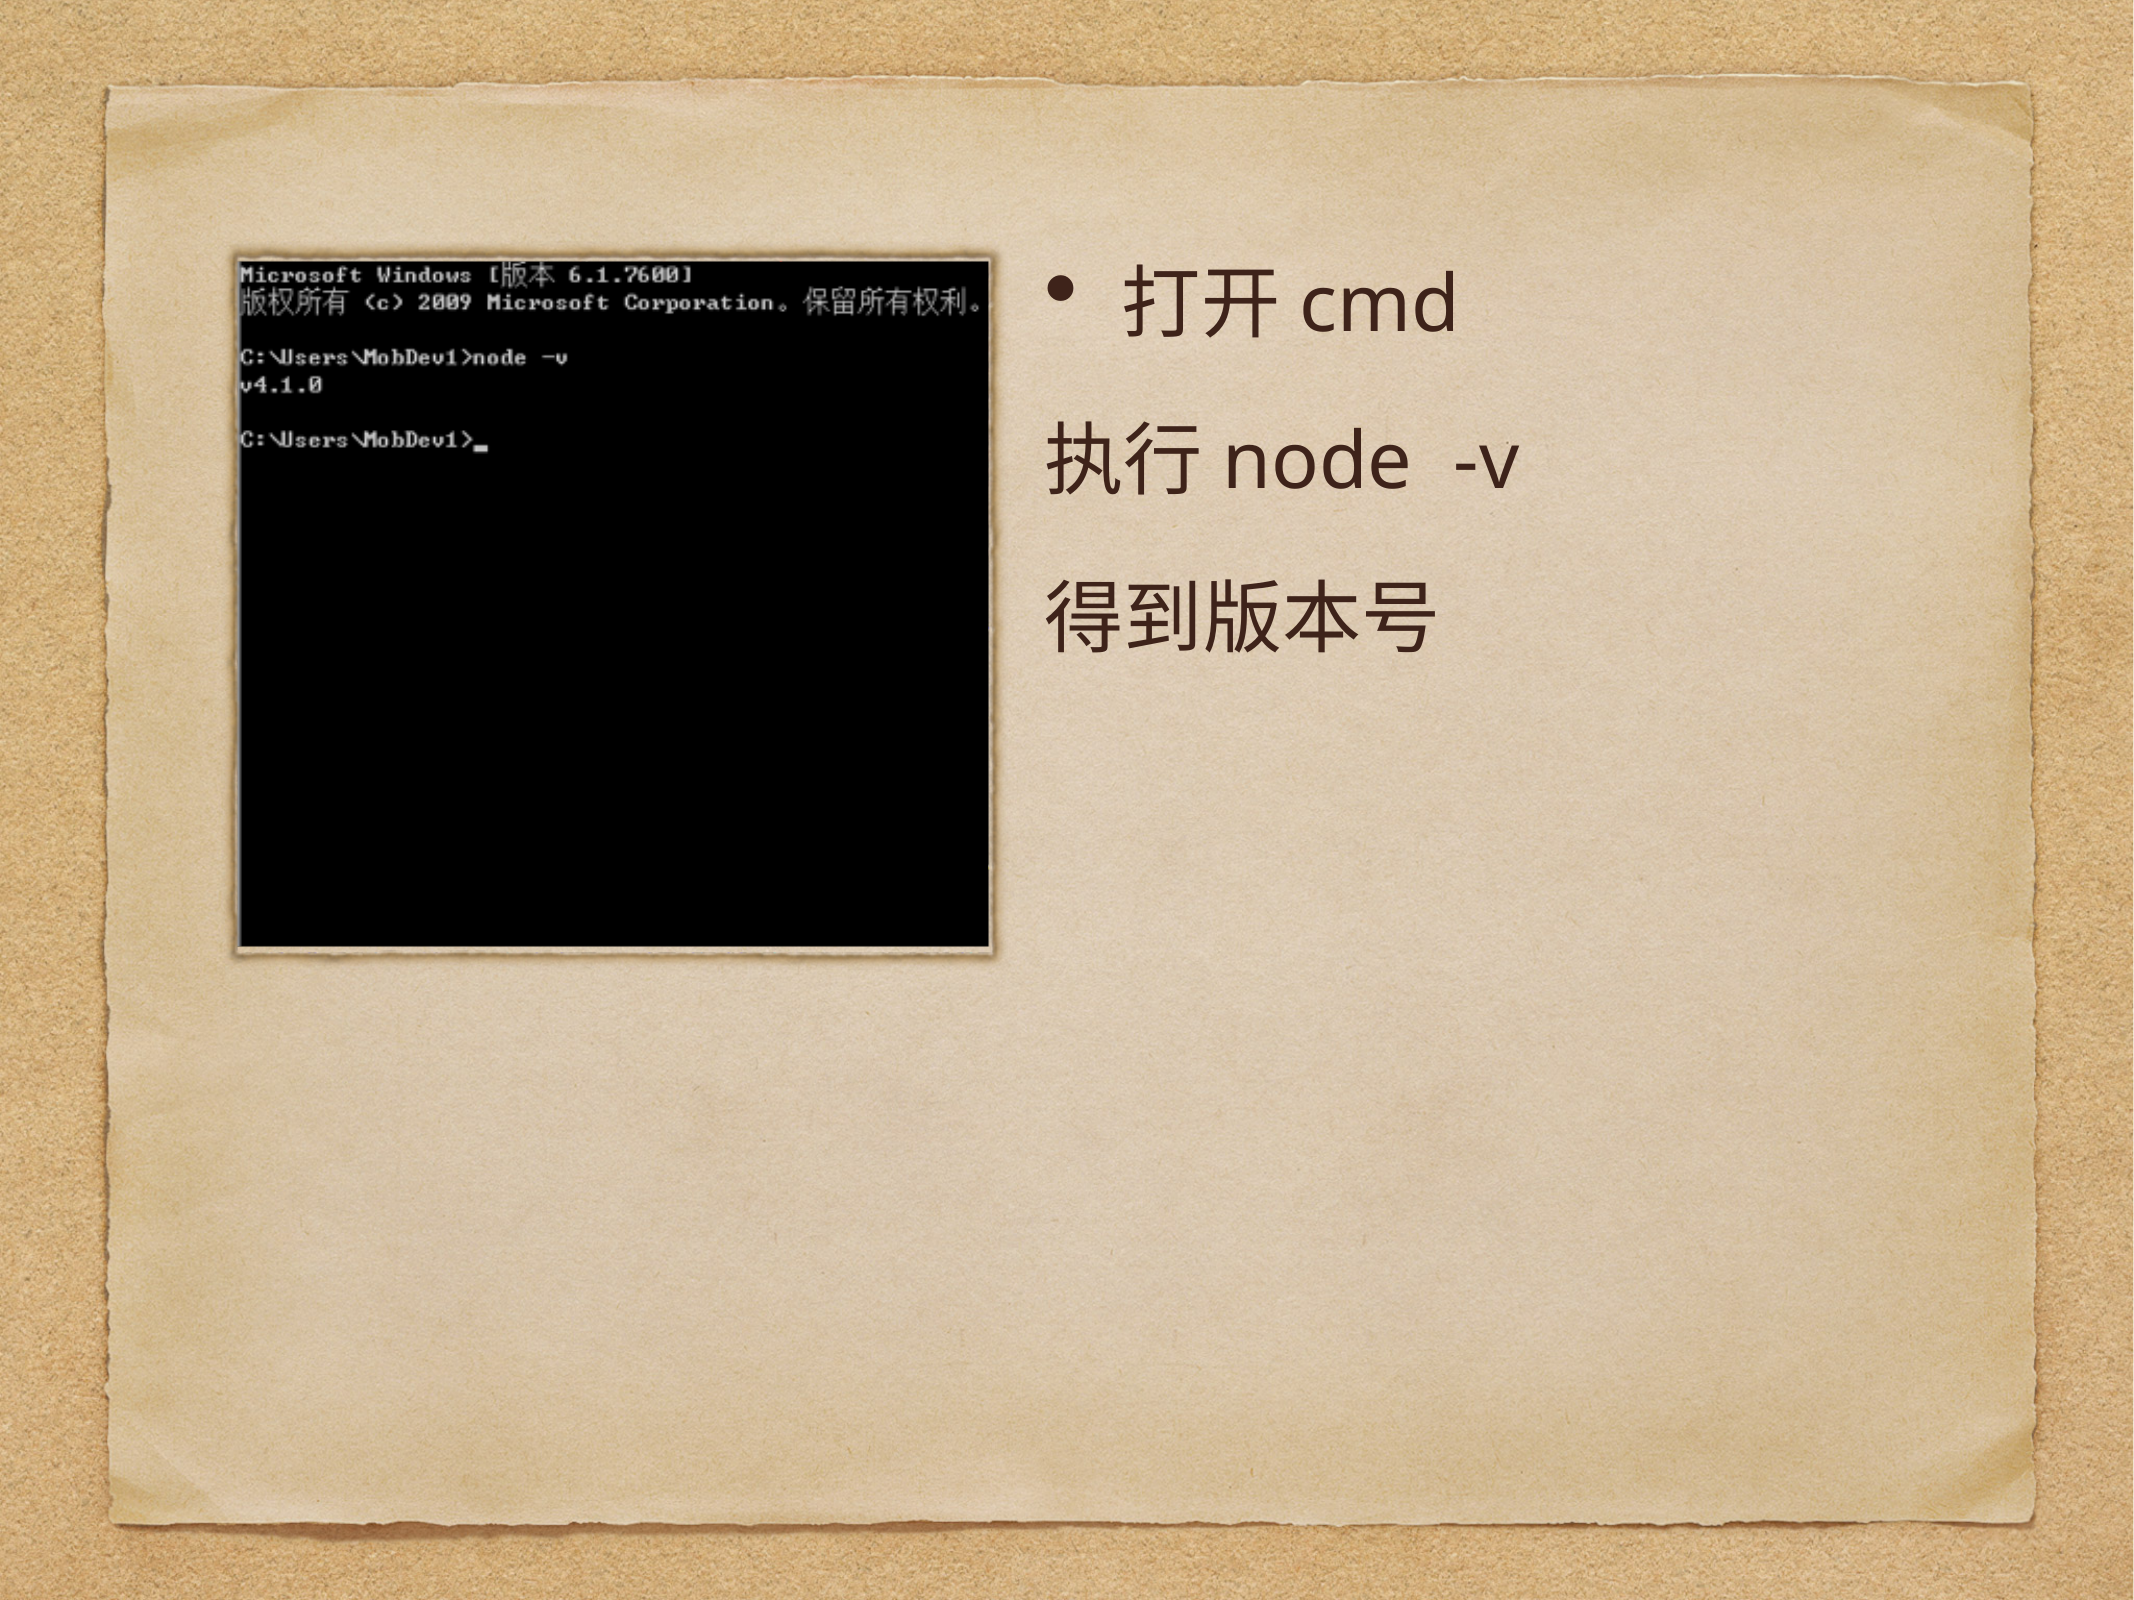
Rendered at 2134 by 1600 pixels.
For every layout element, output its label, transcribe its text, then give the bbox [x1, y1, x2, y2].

title 打开cmd 执行node -v 得到版本号 [1035, 243, 1956, 907]
picture [0, 0, 2134, 1600]
